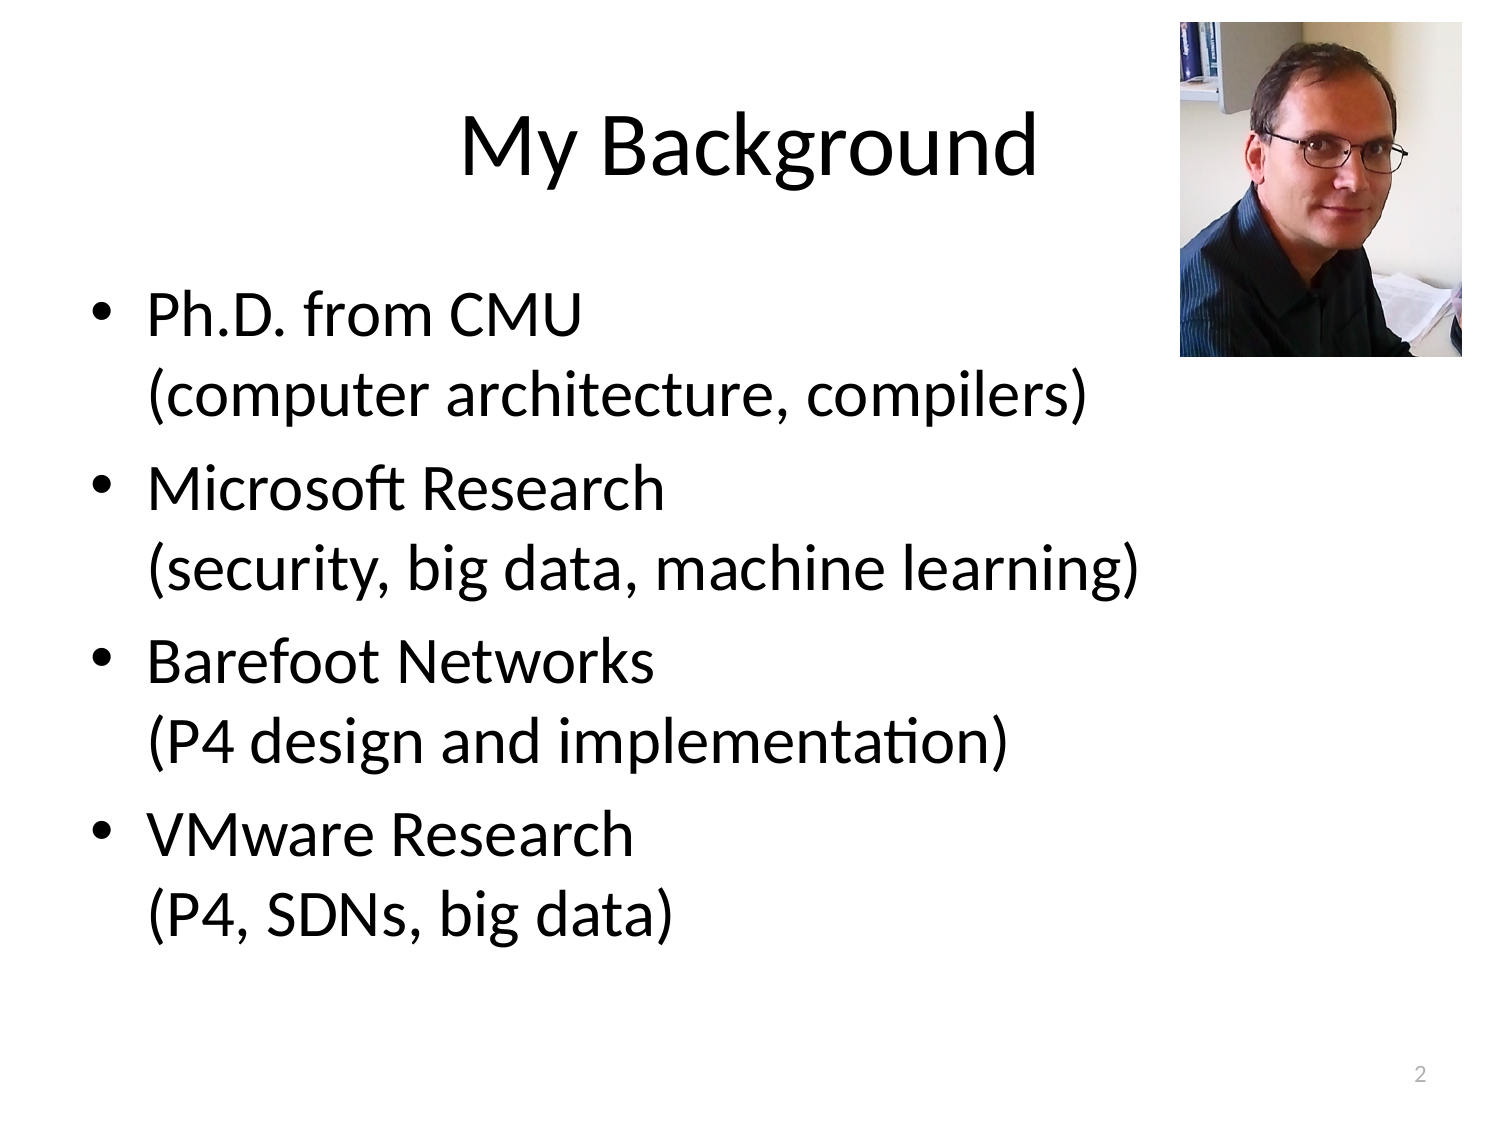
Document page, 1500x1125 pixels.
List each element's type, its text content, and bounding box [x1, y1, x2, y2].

slide_number 2 [1285, 1042, 1442, 1103]
title My Background [75, 45, 1175, 233]
picture [1180, 22, 1462, 358]
list Ph.D. from CMU (computer architecture, compilers) Microsoft Research (security, big data, machine learning) Barefoot Networks (P4 design and implementation) VMware Research (P4, SDNs, big data) [75, 262, 1425, 1005]
